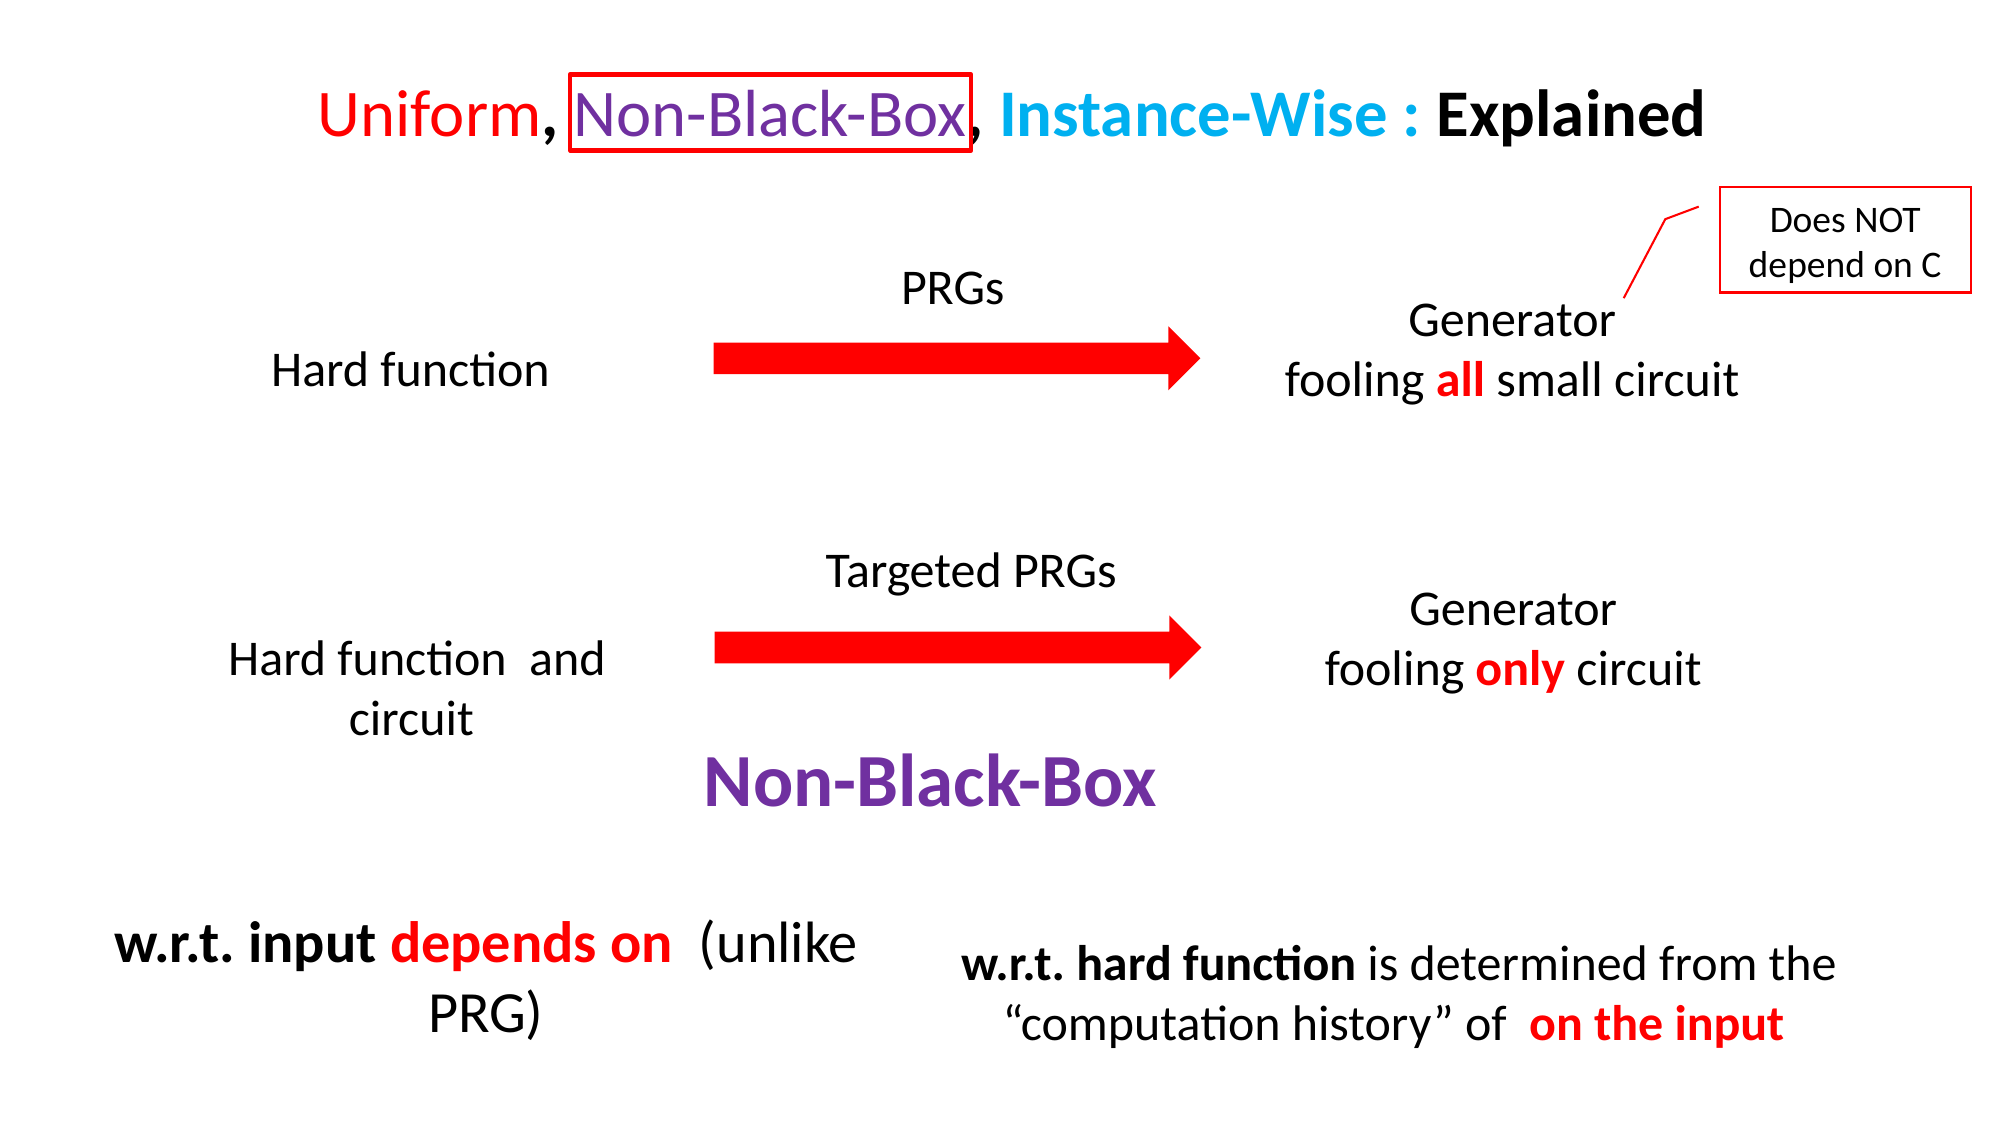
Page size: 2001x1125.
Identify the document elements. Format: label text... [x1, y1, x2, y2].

text_box [714, 615, 1202, 680]
text_box Does NOT depend on C [1622, 205, 1700, 299]
text_box [570, 74, 972, 151]
text_box Targeted PRGs [798, 530, 1144, 605]
text_box Non-Black-Box [515, 723, 1363, 829]
text_box [713, 326, 1201, 391]
text_box Does NOT depend on C [1719, 186, 1972, 294]
text_box PRGs [840, 247, 1065, 322]
title Uniform, Non-Black-Box, Instance-Wise : Explained [149, 42, 1875, 187]
